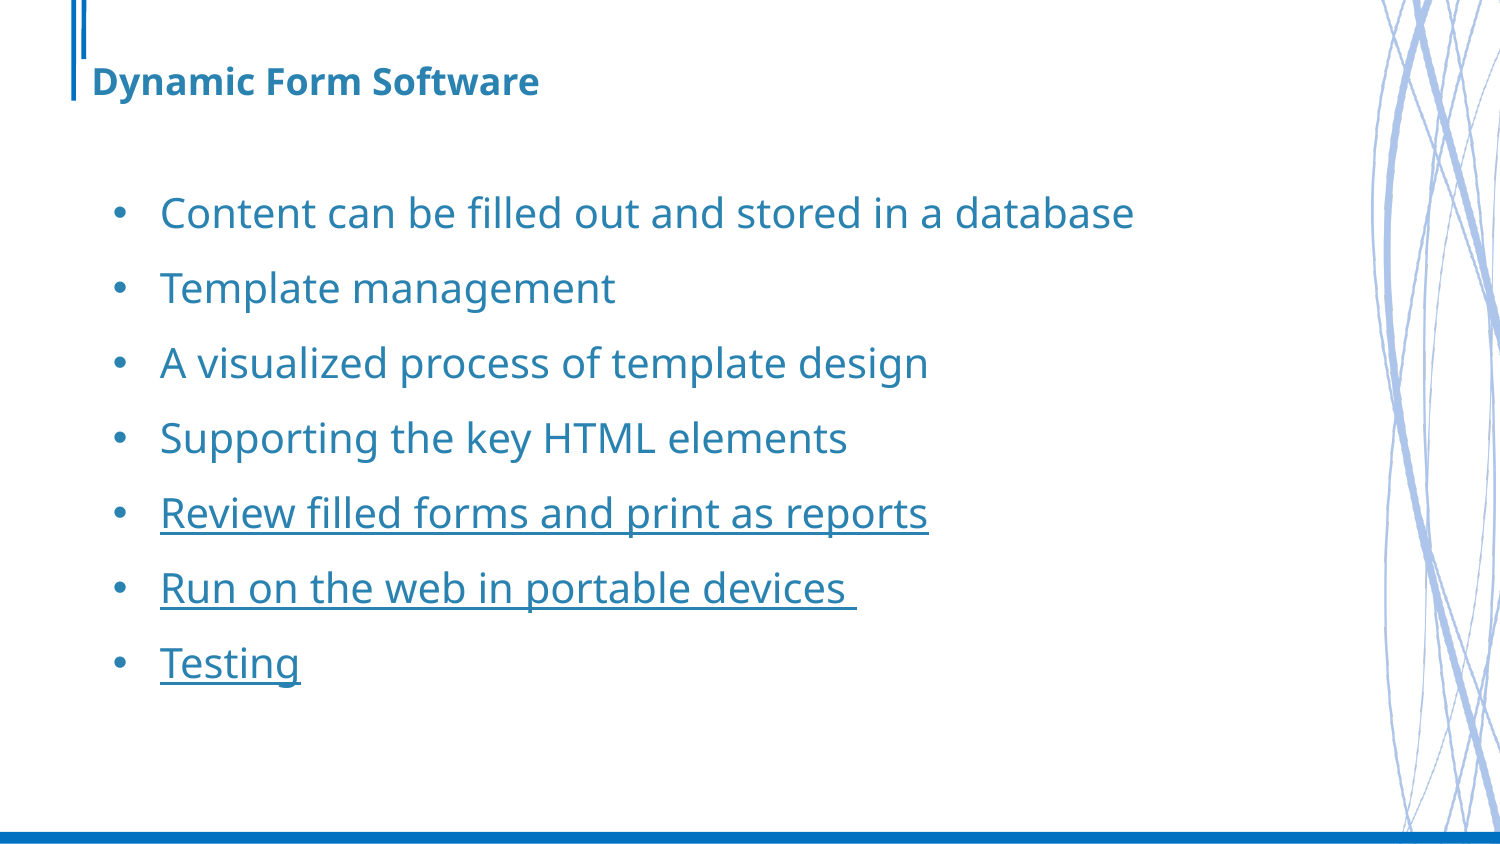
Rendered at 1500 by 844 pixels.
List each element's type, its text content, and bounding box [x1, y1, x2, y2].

text_box Content can be filled out and stored in a database Template management A visualized process of template design Supporting the key HTML elements Review filled forms and print as reports Run on the web in portable devices Testing [98, 154, 1374, 695]
title Dynamic Form Software [76, 50, 1427, 111]
